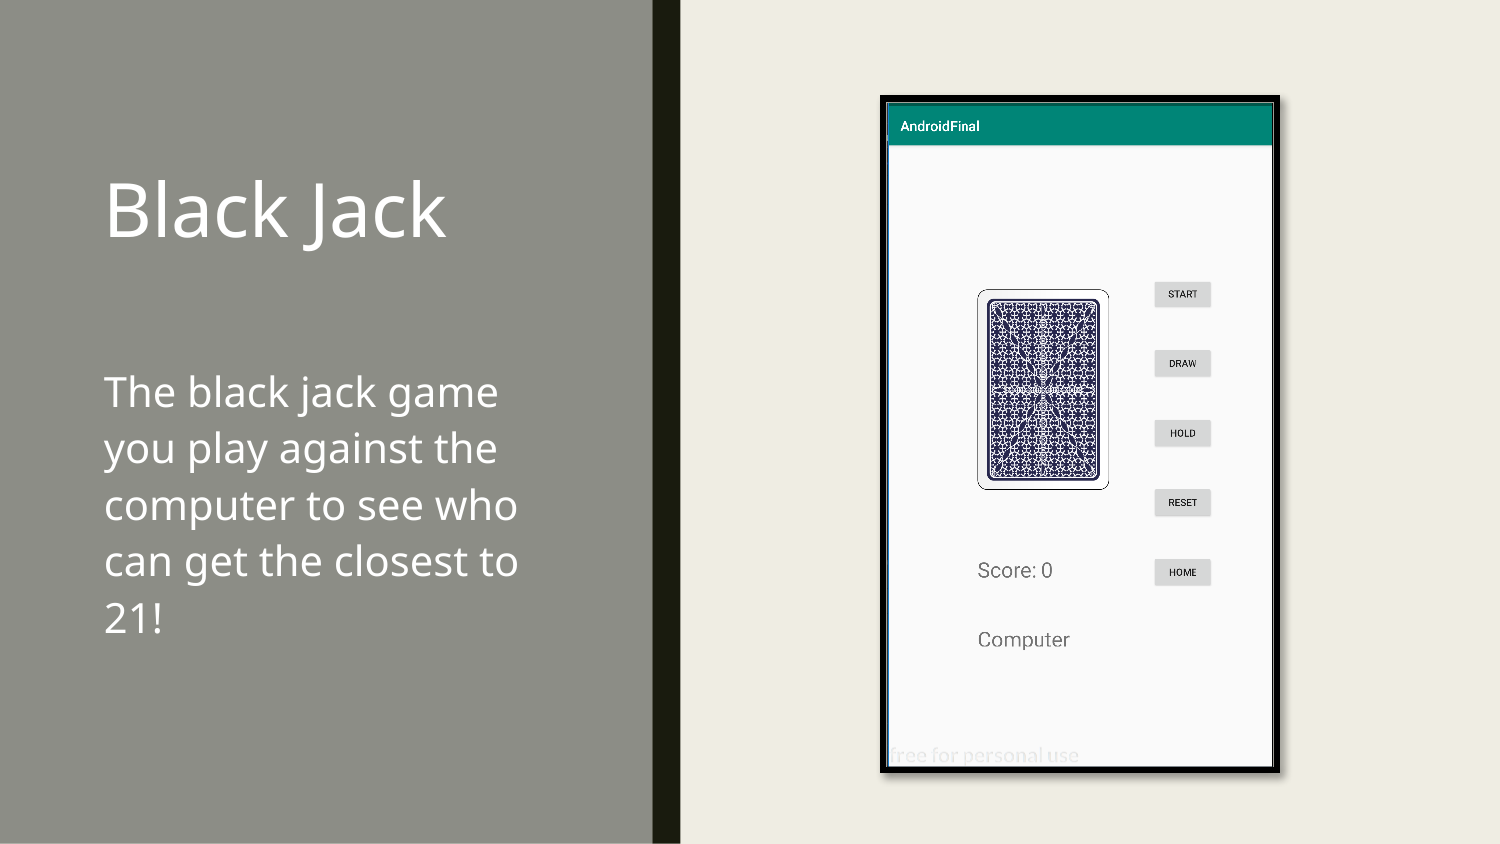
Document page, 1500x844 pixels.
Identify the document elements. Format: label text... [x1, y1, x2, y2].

title Black Jack [89, 169, 564, 351]
picture [886, 101, 1275, 768]
list The black jack game you play against the computer to see who can get the closest to 21! [89, 351, 564, 722]
